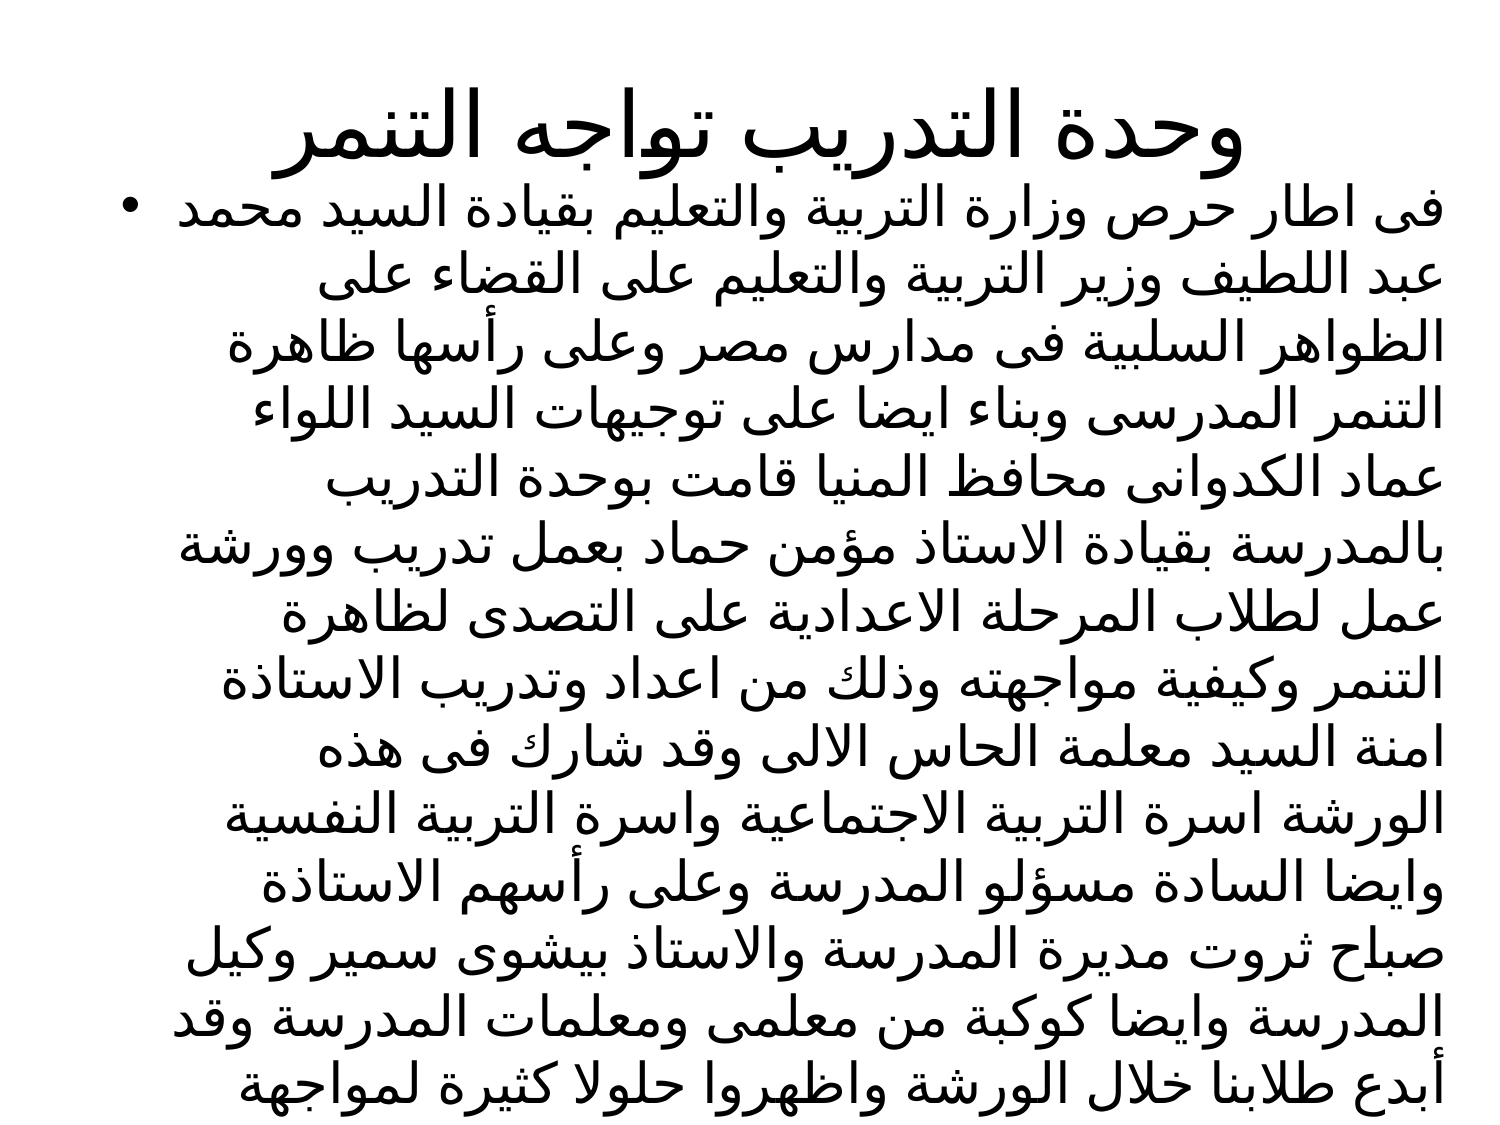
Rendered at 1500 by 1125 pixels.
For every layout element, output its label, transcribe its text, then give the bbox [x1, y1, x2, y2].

subtitle فى اطار حرص وزارة التربية والتعليم بقيادة السيد محمد عبد اللطيف وزير التربية والتعليم على القضاء على الظواهر السلبية فى مدارس مصر وعلى رأسها ظاهرة التنمر المدرسى وبناء ايضا على توجيهات السيد اللواء عماد الكدوانى محافظ المنيا قامت بوحدة التدريب بالمدرسة بقيادة الاستاذ مؤمن حماد بعمل تدريب وورشة عمل لطلاب المرحلة الاعدادية على التصدى لظاهرة التنمر وكيفية مواجهته وذلك من اعداد وتدريب الاستاذة امنة السيد معلمة الحاس الالى وقد شارك فى هذه الورشة اسرة التربية الاجتماعية واسرة التربية النفسية وايضا السادة مسؤلو المدرسة وعلى رأسهم الاستاذة صباح ثروت مديرة المدرسة والاستاذ بيشوى سمير وكيل المدرسة وايضا كوكبة من معلمى ومعلمات المدرسة وقد أبدع طلابنا خلال الورشة واظهروا حلولا كثيرة لمواجهة المتنمرين وطالبوا باعادة مثل هذه الدورة ولكن فى موضوع التنمر الالكترونى لما فيه من شيوعه بين الطلاب [75, 162, 1463, 1063]
title وحدة التدريب تواجه التنمر [125, 0, 1400, 162]
